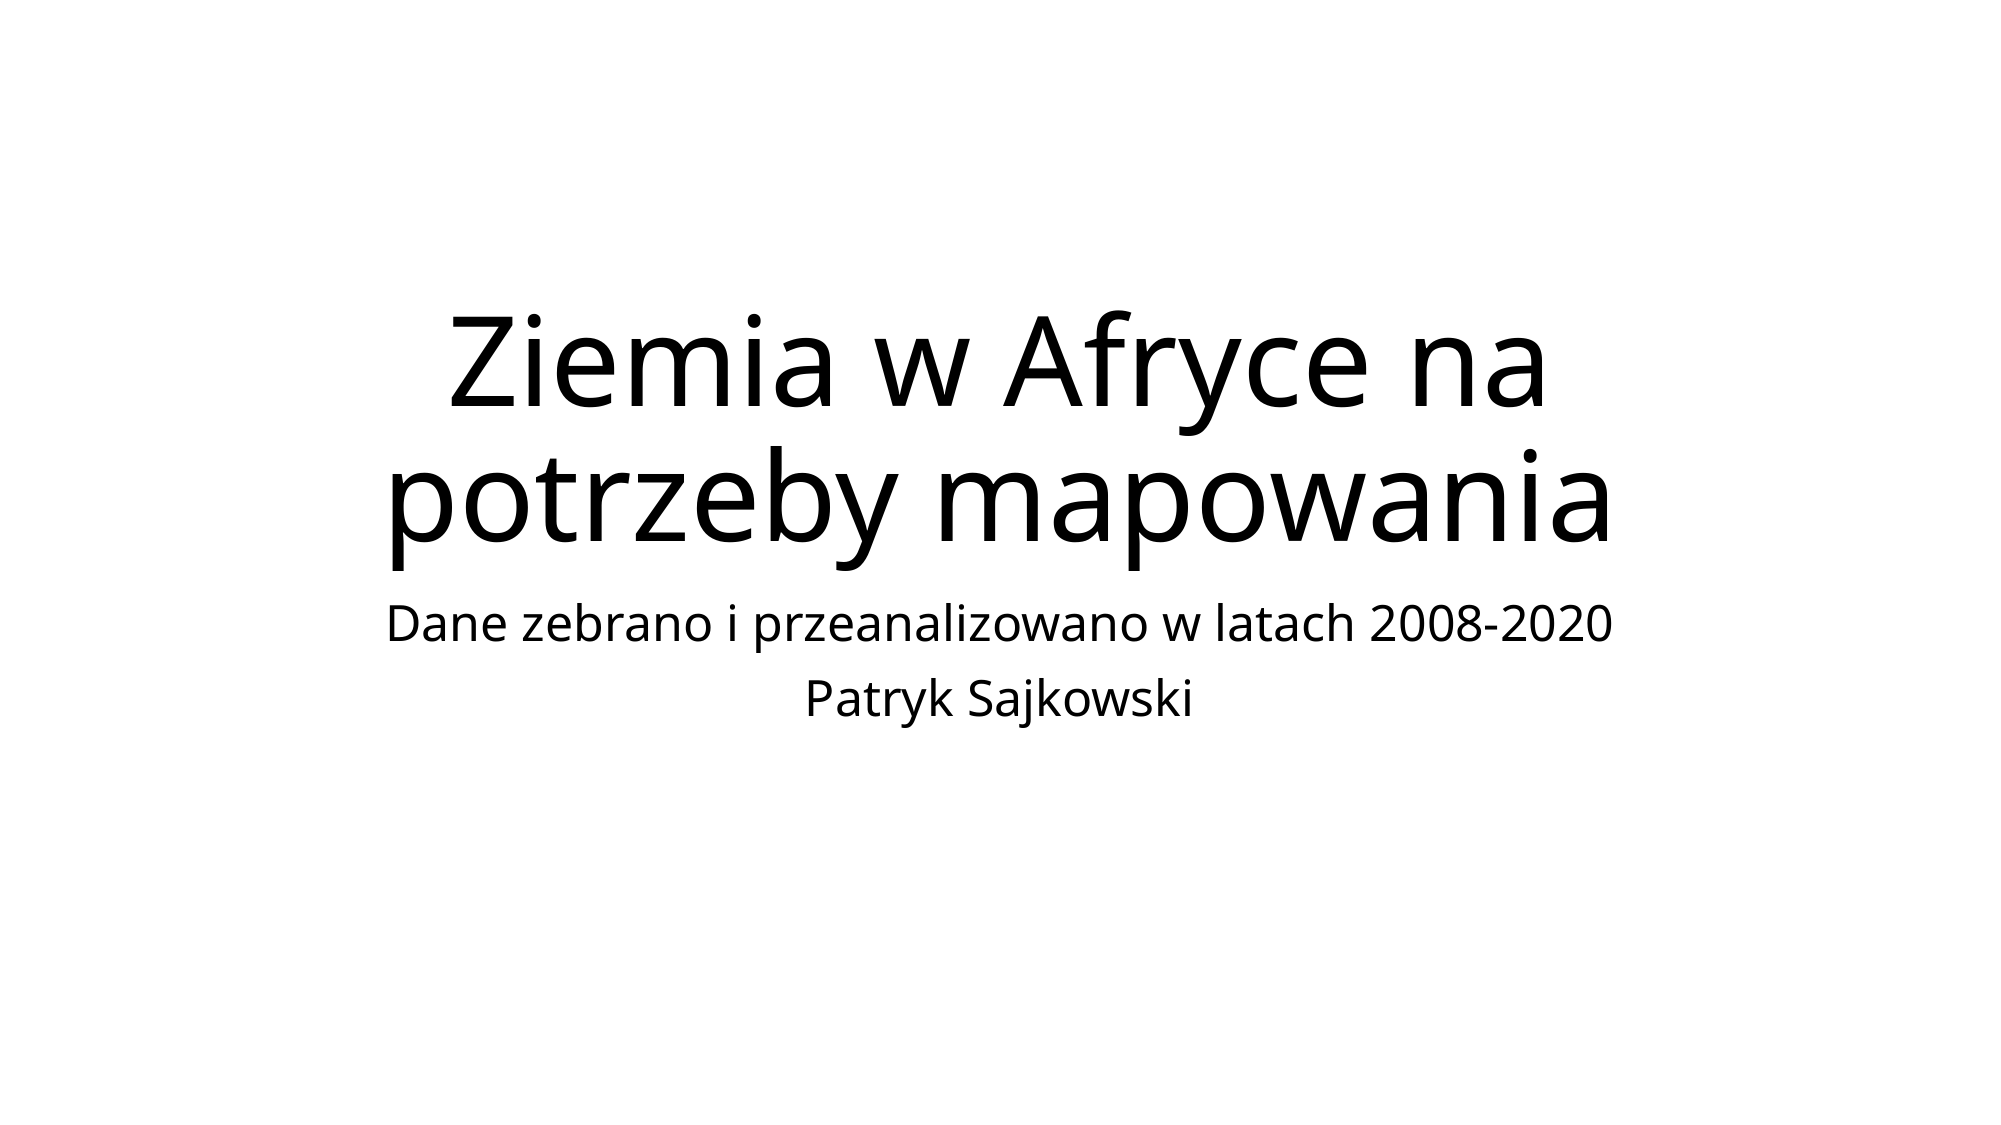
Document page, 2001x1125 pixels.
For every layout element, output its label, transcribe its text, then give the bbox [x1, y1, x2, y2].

subtitle Dane zebrano i przeanalizowano w latach 2008-2020 Patryk Sajkowski [249, 590, 1750, 863]
title Ziemia w Afryce na potrzeby mapowania [249, 184, 1750, 576]
